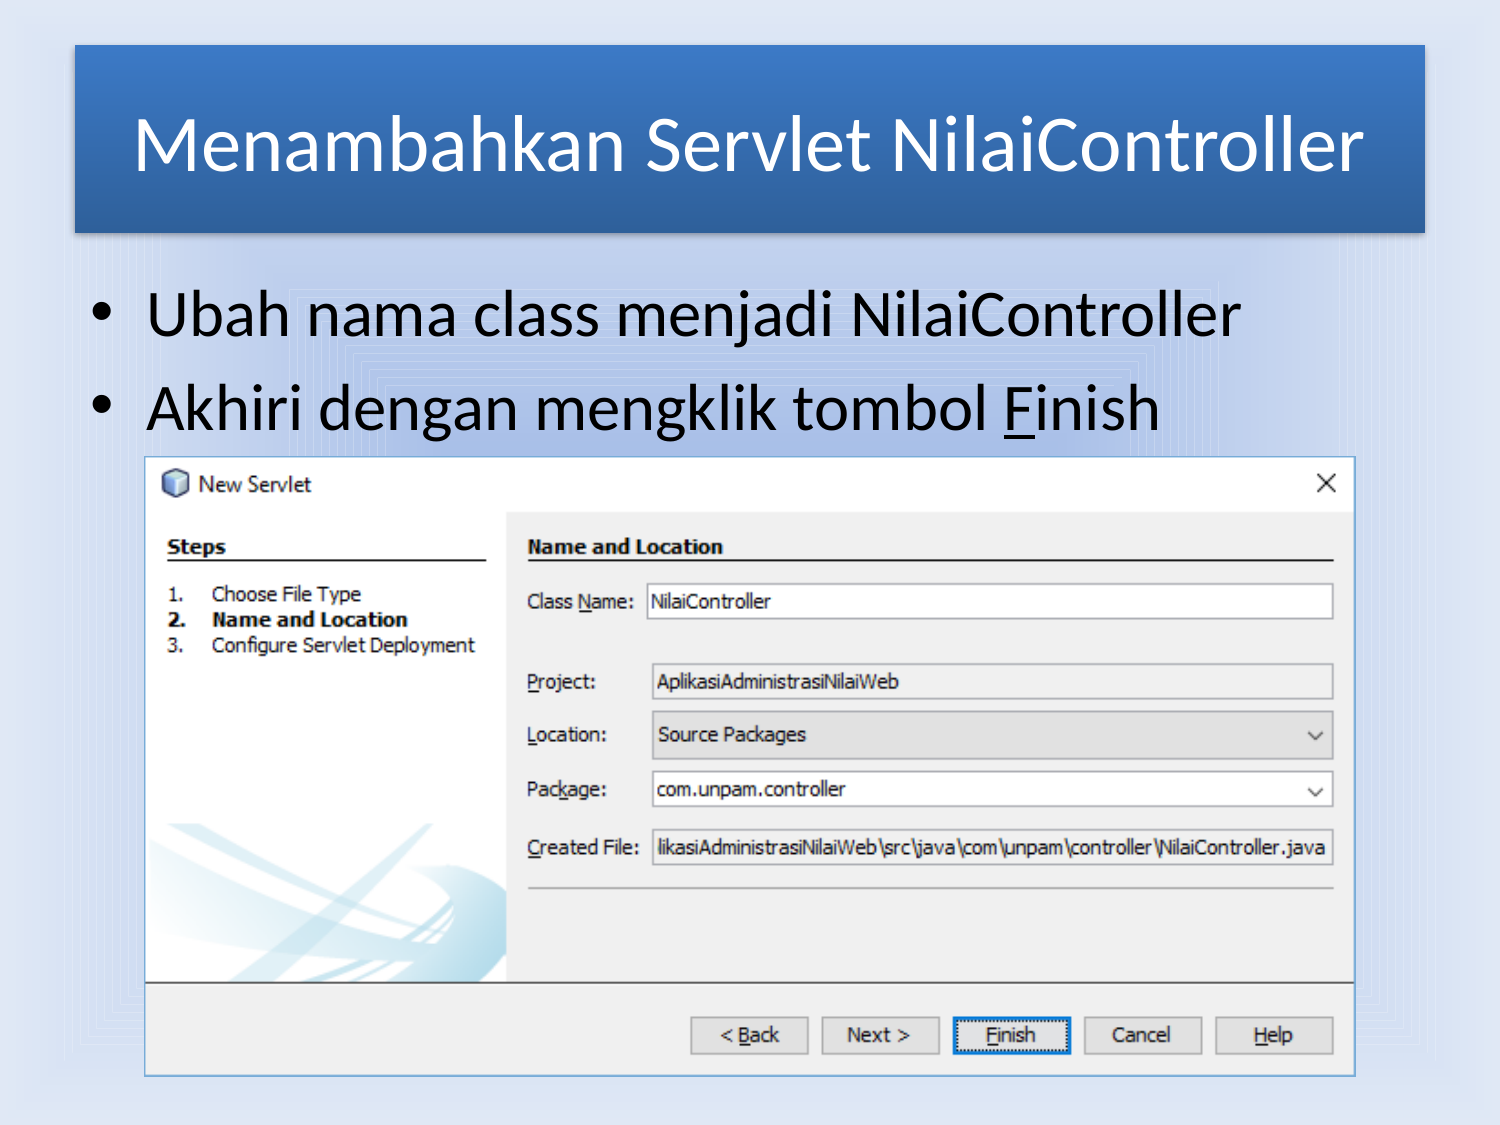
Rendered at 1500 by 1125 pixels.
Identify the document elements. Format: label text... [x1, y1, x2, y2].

list Ubah nama class menjadi NilaiController Akhiri dengan mengklik tombol Finish [75, 262, 1425, 457]
title Menambahkan Servlet NilaiController [75, 45, 1425, 233]
picture [144, 455, 1356, 1078]
